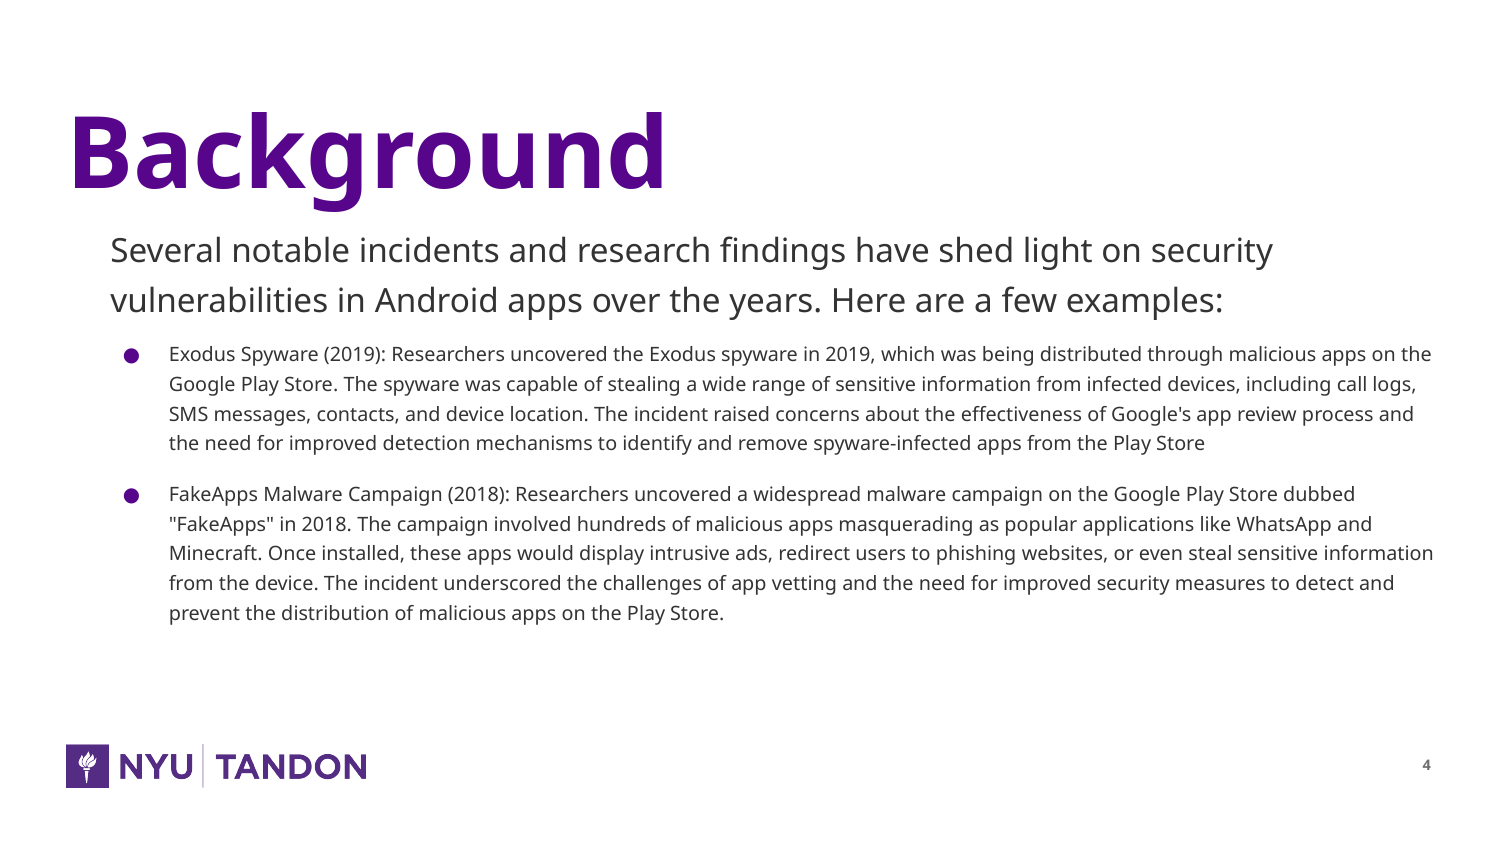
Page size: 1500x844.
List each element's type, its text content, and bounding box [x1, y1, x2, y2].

list Several notable incidents and research findings have shed light on security vulnerabilities in Android apps over the years. Here are a few examples: [95, 204, 1449, 346]
text_box Exodus Spyware (2019): Researchers uncovered the Exodus spyware in 2019, which was being distributed through malicious apps on the Google Play Store. The spyware was capable of stealing a wide range of sensitive information from infected devices, including call logs, SMS messages, contacts, and device location. The incident raised concerns about the effectiveness of Google's app review process and the need for improved detection mechanisms to identify and remove spyware-infected apps from the Play Store FakeApps Malware Campaign (2018): Researchers uncovered a widespread malware campaign on the Google Play Store dubbed "FakeApps" in 2018. The campaign involved hundreds of malicious apps masquerading as popular applications like WhatsApp and Minecraft. Once installed, these apps would display intrusive ads, redirect users to phishing websites, or even steal sensitive information from the device. The incident underscored the challenges of app vetting and the need for improved security measures to detect and prevent the distribution of malicious apps on the Play Store. [106, 321, 1461, 724]
title Background [51, 96, 1126, 205]
picture [66, 744, 366, 788]
